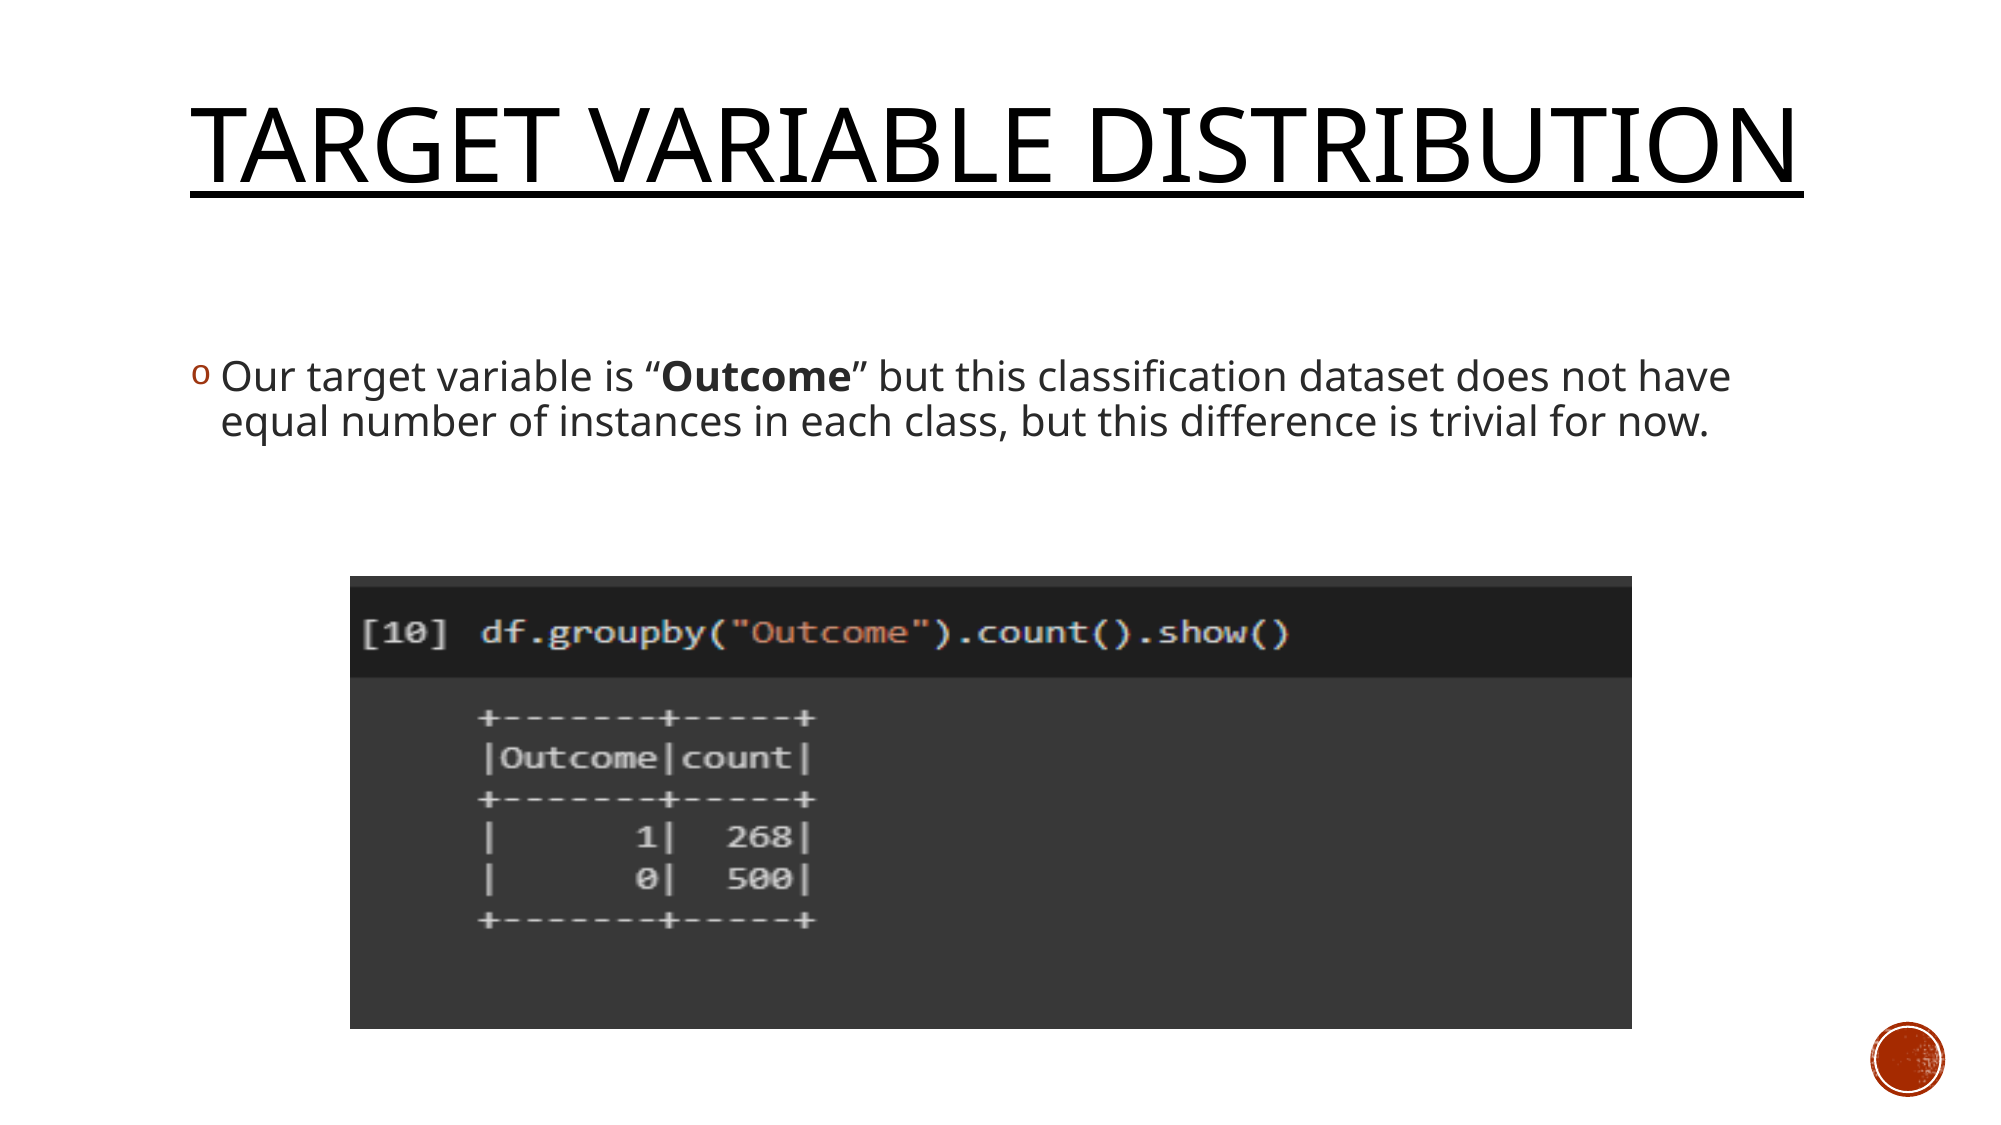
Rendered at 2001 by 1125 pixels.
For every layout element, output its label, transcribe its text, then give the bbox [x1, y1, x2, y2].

picture [350, 576, 1632, 1029]
title Target Variable Distribution [175, 79, 1826, 344]
list Our target variable is “Outcome” but this classification dataset does not have equal number of instances in each class, but this difference is trivial for now. [175, 348, 1826, 1013]
